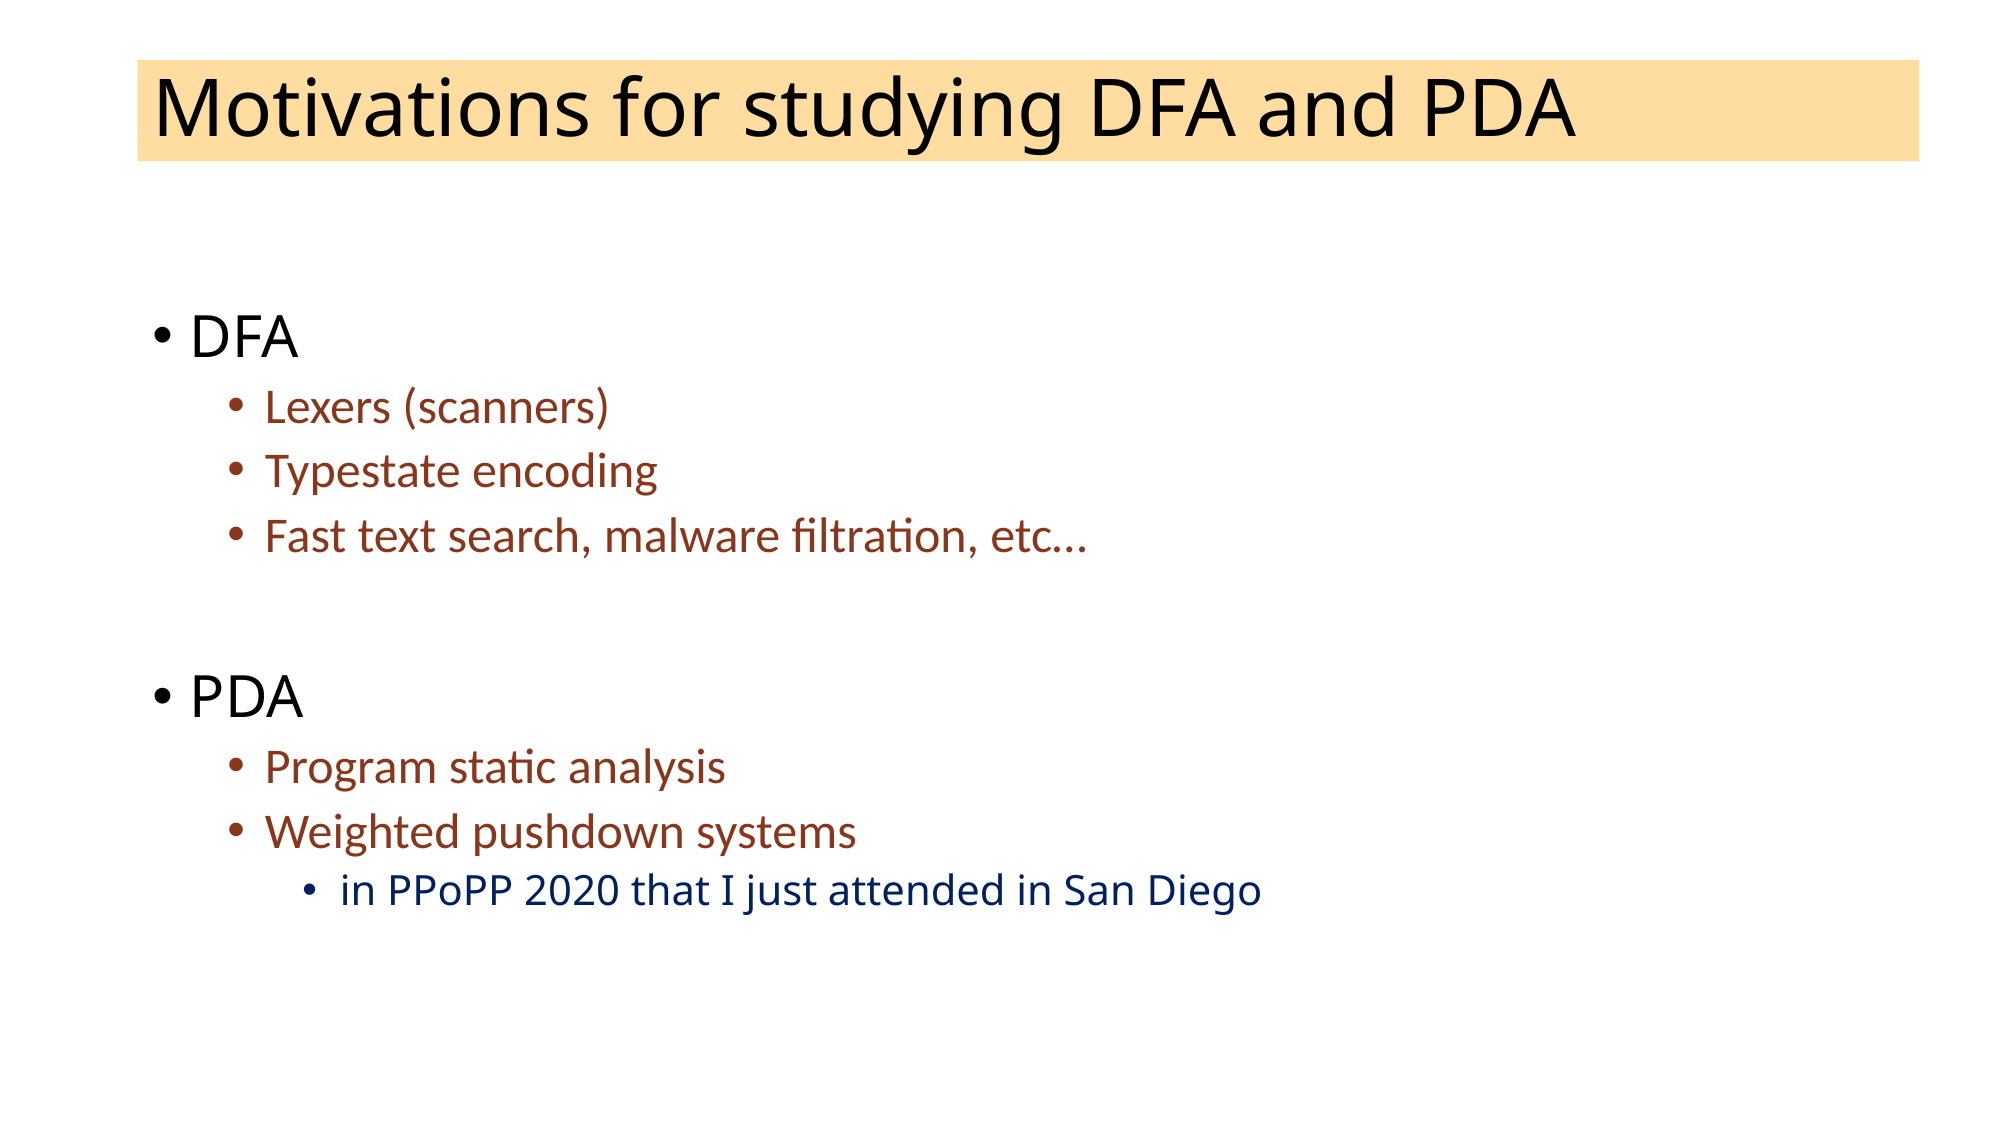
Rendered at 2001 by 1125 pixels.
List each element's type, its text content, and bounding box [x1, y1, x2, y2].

list DFA Lexers (scanners) Typestate encoding Fast text search, malware filtration, etc… PDA Program static analysis Weighted pushdown systems in PPoPP 2020 that I just attended in San Diego [137, 299, 1863, 1014]
title Motivations for studying DFA and PDA [137, 59, 1920, 162]
